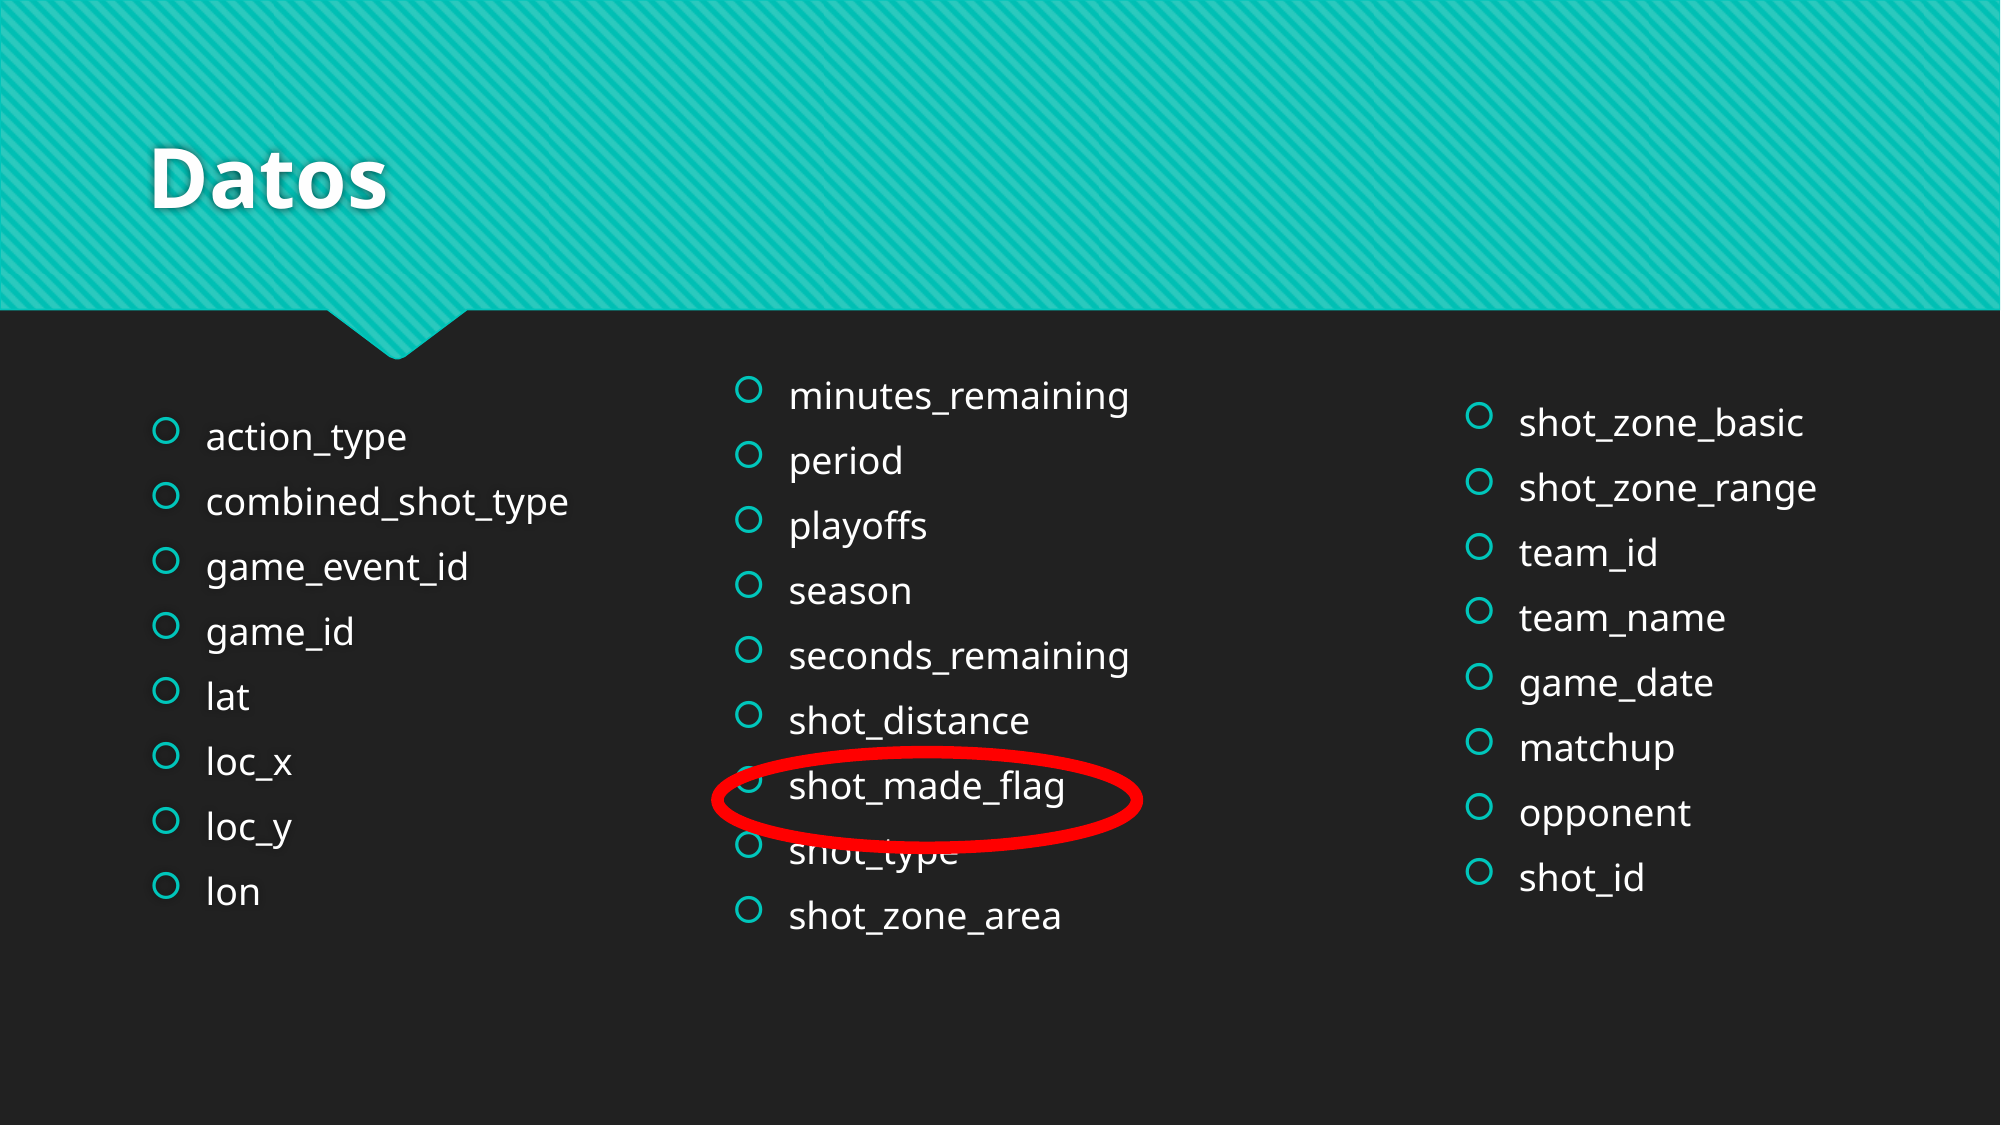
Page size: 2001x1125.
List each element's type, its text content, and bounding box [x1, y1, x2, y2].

text_box [716, 750, 1139, 850]
list action_type combined_shot_type game_event_id game_id lat loc_x loc_y lon [134, 364, 687, 962]
title Datos [132, 73, 1868, 233]
text_box shot_zone_basic shot_zone_range team_id team_name game_date matchup opponent shot_id [1447, 391, 2000, 964]
text_box minutes_remaining period playoffs season seconds_remaining shot_distance shot_made_flag shot_type shot_zone_area [717, 364, 1448, 1002]
